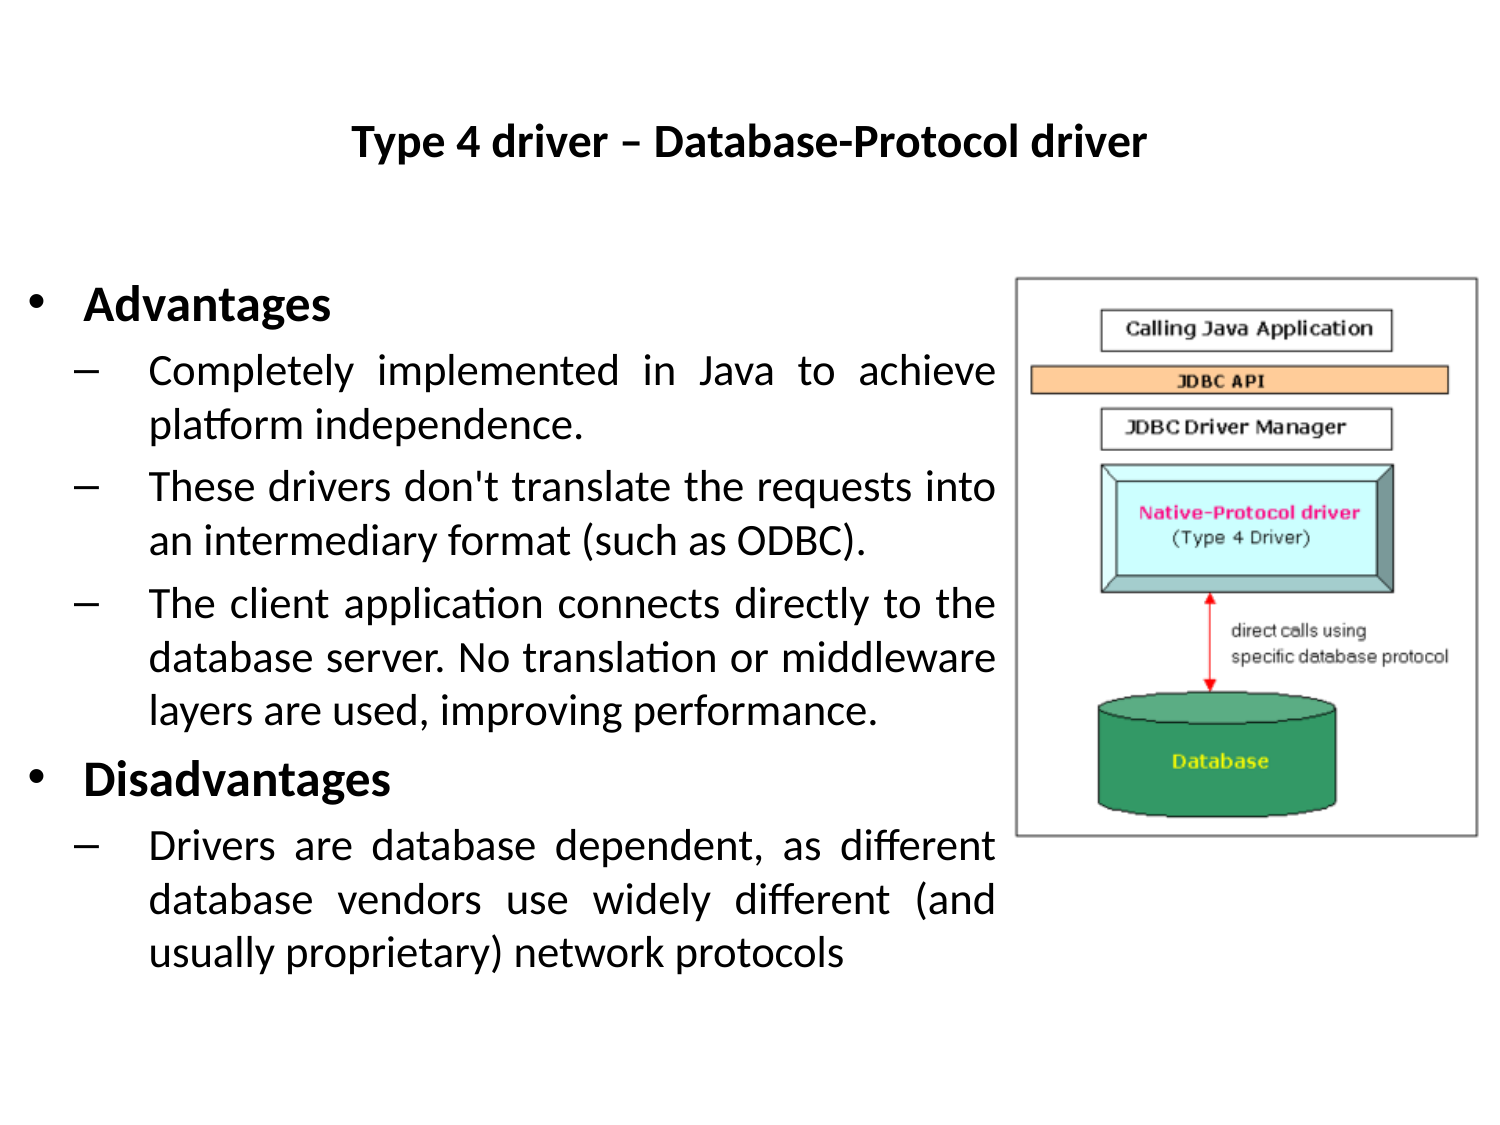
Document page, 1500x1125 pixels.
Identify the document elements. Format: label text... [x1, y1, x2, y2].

picture [1012, 274, 1482, 841]
title Type 4 driver – Database-Protocol driver [75, 45, 1425, 233]
list Advantages Completely implemented in Java to achieve platform independence. These drivers don't translate the requests into an intermediary format (such as ODBC). The client application connects directly to the database server. No translation or middleware layers are used, improving performance. Disadvantages Drivers are database dependent, as different database vendors use widely different (and usually proprietary) network protocols [12, 262, 1013, 1005]
